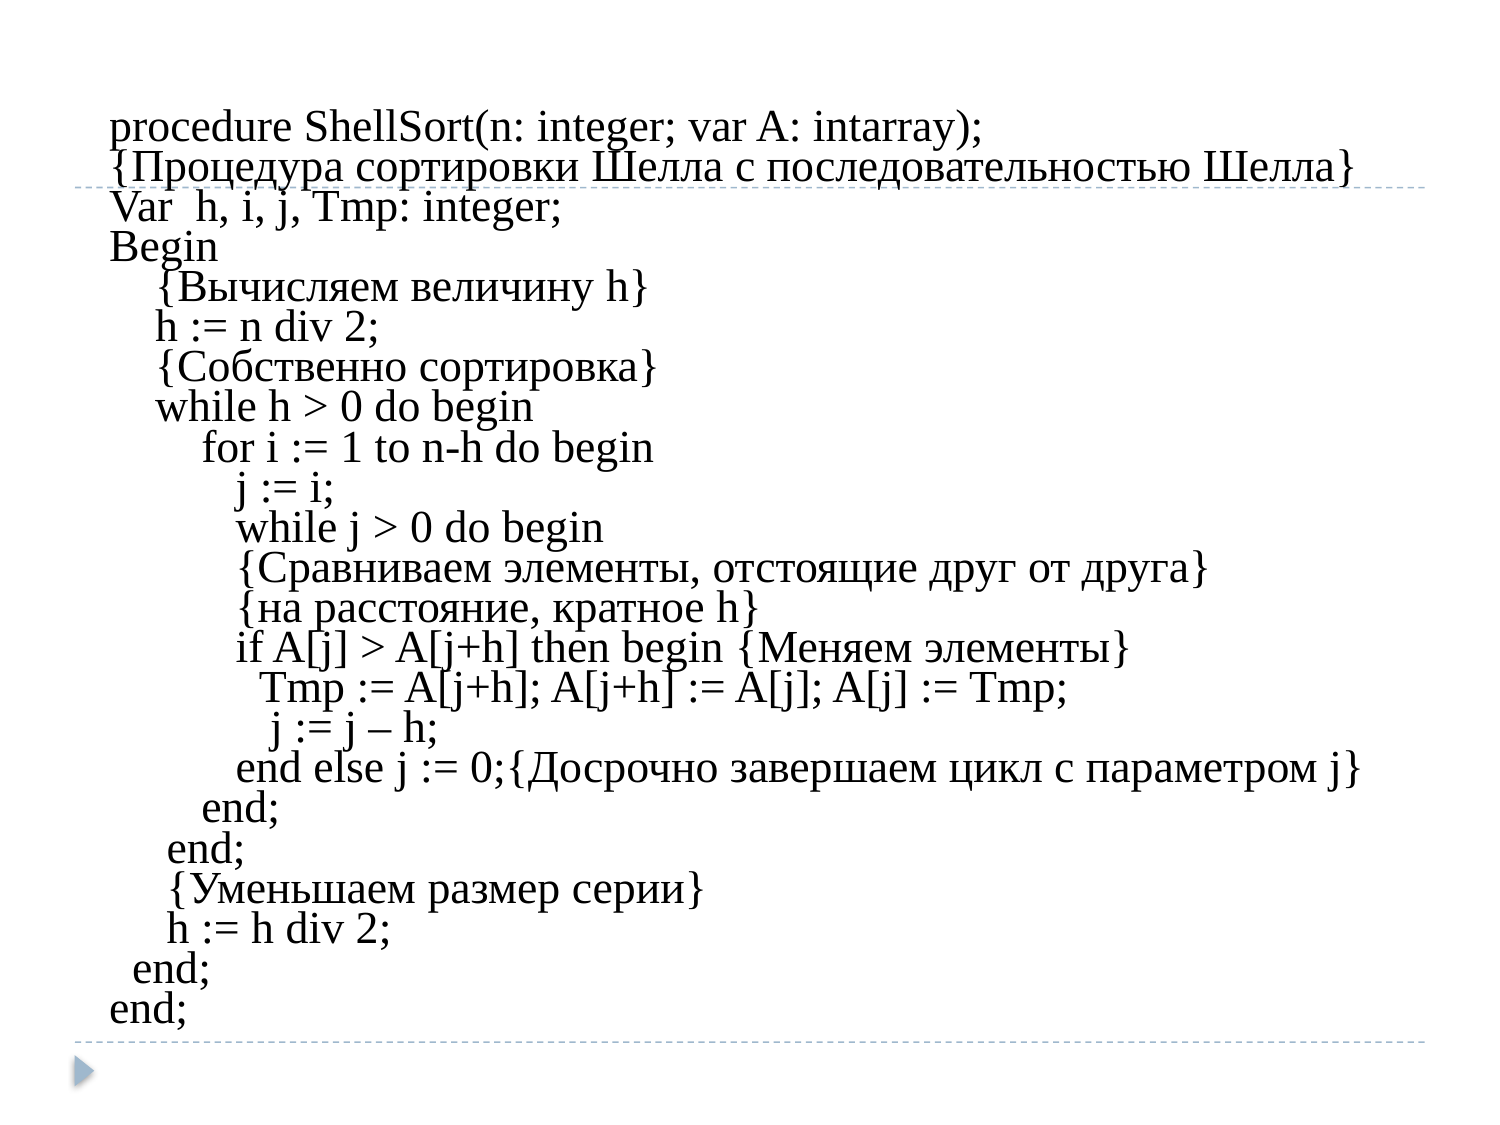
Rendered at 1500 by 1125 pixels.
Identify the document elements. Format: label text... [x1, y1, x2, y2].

text_box procedure ShellSort(n: integer; var A: intarray); {Процедура сортировки Шелла с последовательностью Шелла} Var h, i, j, Tmp: integer; Begin {Вычисляем величину h} h := n div 2; {Собственно сортировка} while h > 0 do begin for i := 1 to n-h do begin j := i; while j > 0 do begin {Сравниваем элементы, отстоящие друг от друга} {на расстояние, кратное h} if A[j] > A[j+h] then begin {Меняем элементы} Tmp := A[j+h]; A[j+h] := A[j]; A[j] := Tmp; j := j – h; end else j := 0;{Досрочно завершаем цикл с параметром j} end; end; {Уменьшаем размер серии} h := h div 2; end; end; [76, 101, 1447, 942]
